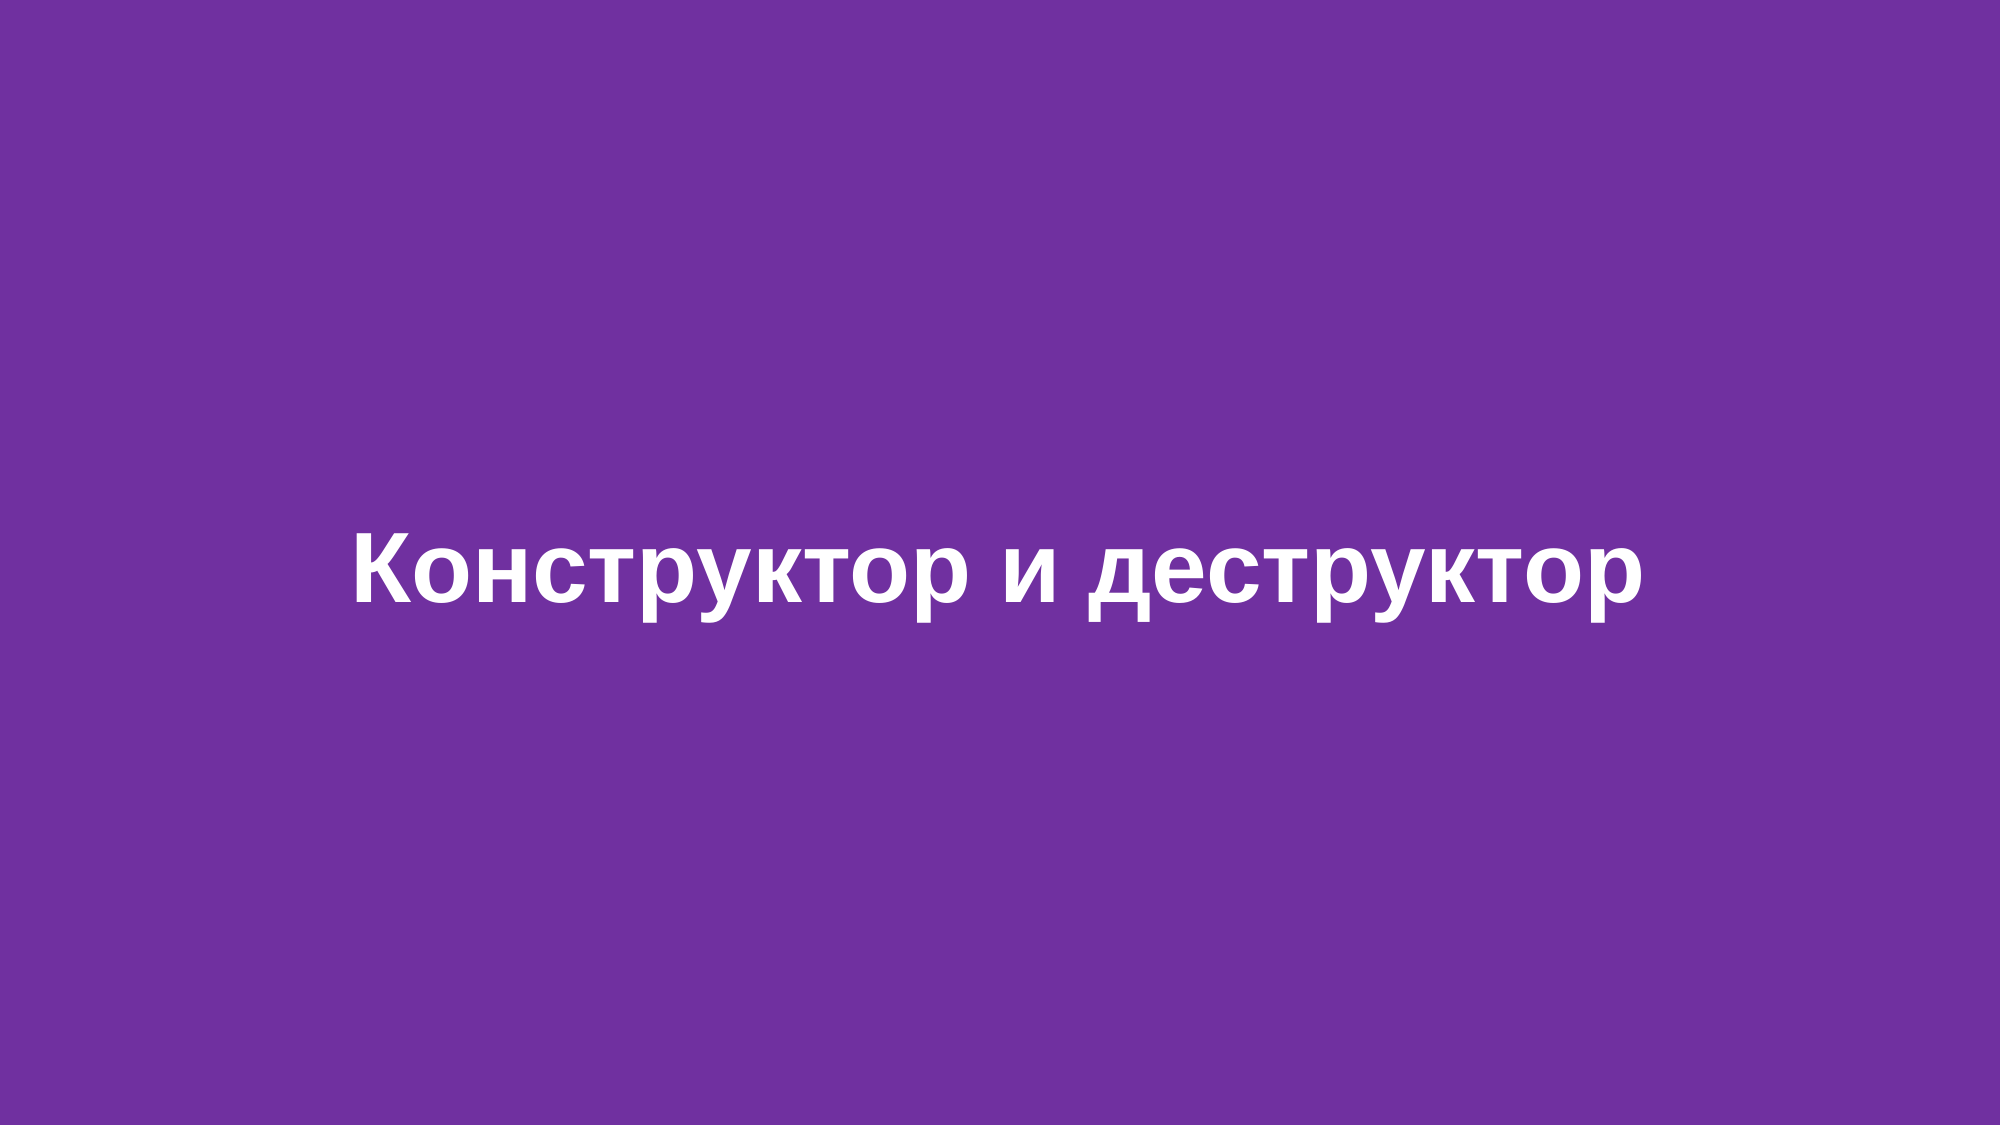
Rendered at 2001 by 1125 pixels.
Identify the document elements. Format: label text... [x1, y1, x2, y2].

text_box Конструктор и деструктор [335, 514, 1665, 611]
